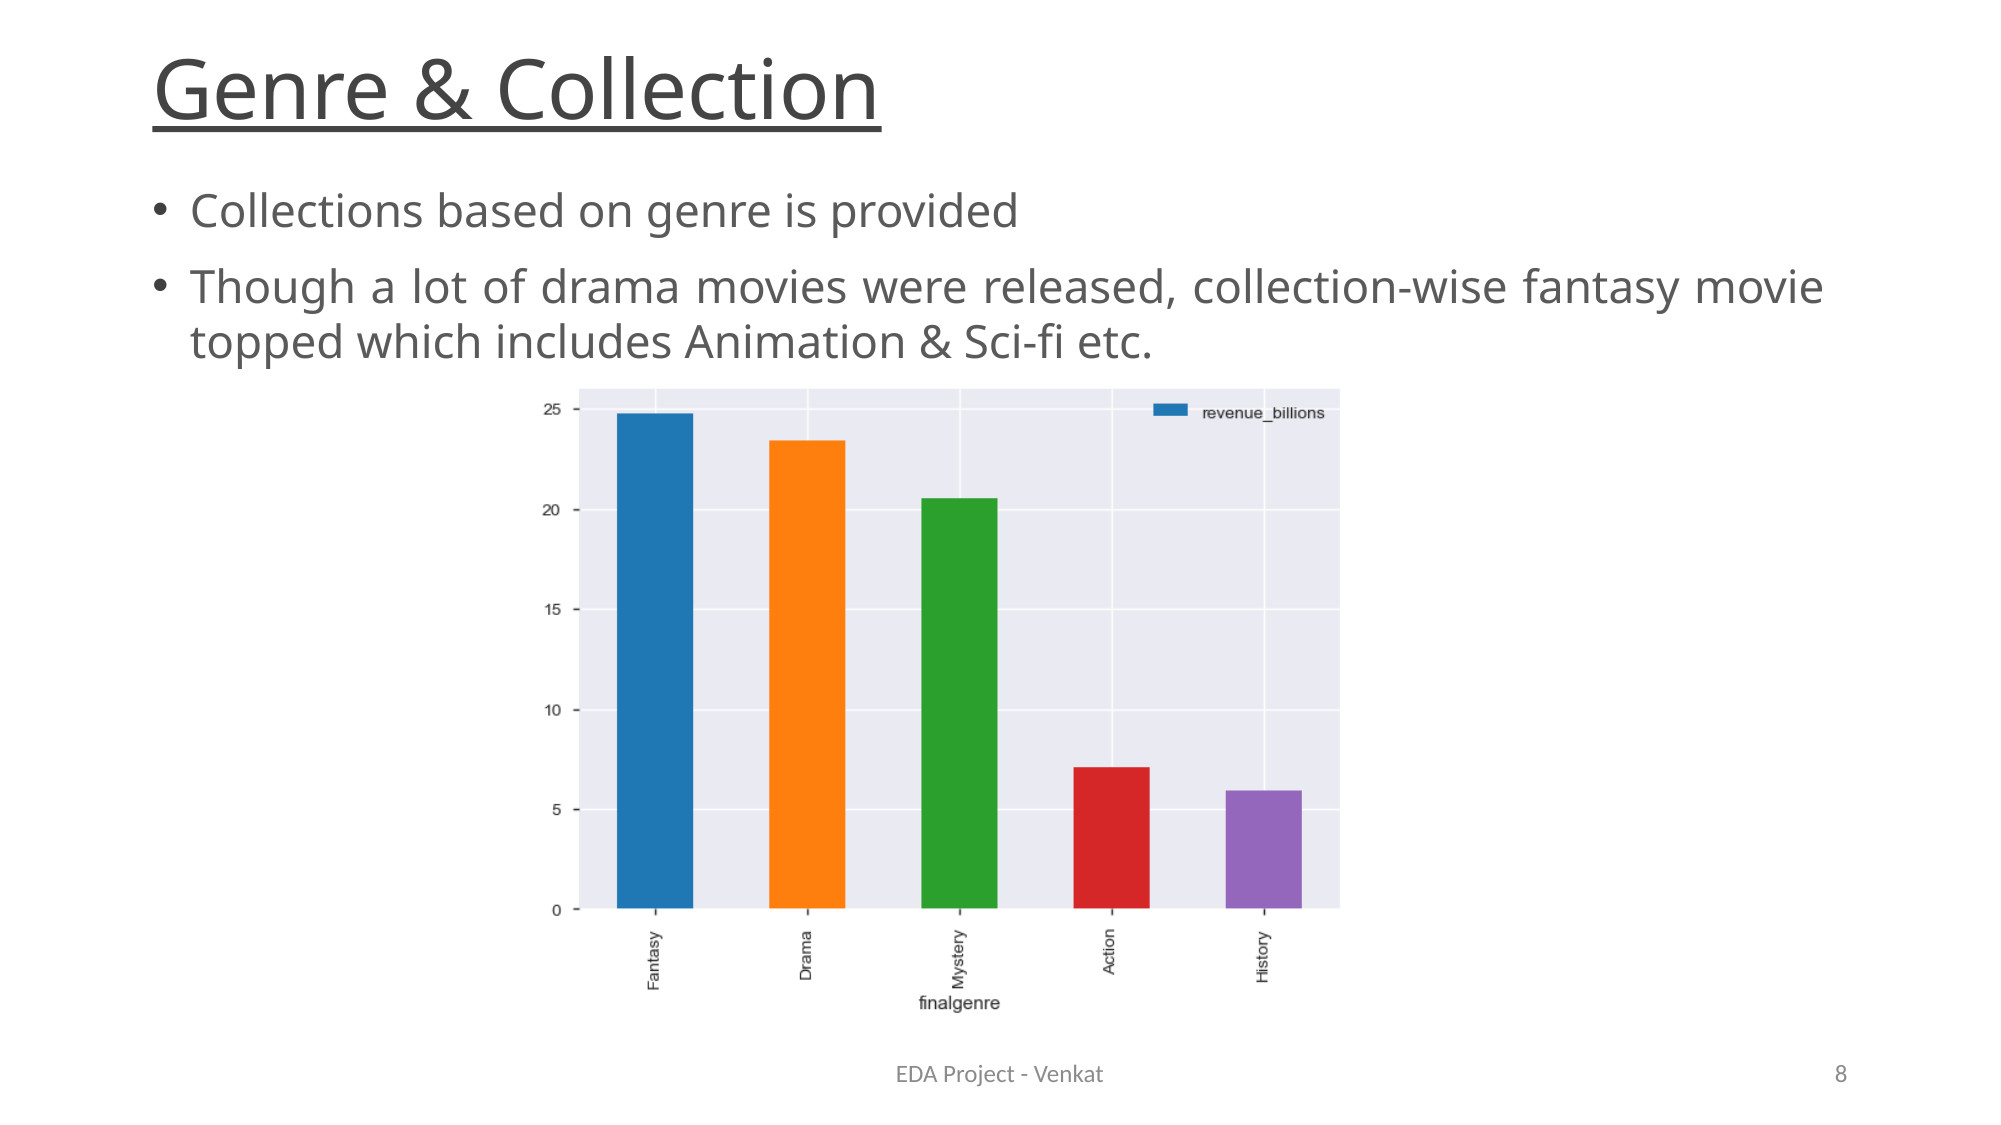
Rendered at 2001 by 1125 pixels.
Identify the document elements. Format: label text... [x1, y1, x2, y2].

list Collections based on genre is provided Though a lot of drama movies were released, collection-wise fantasy movies topped which includes Animation & Sci-fi etc. [137, 186, 1863, 827]
title Genre & Collection [137, 0, 1863, 186]
slide_number 8 [1412, 1042, 1863, 1103]
footer EDA Project - Venkat [662, 1042, 1338, 1103]
picture [530, 373, 1356, 1024]
